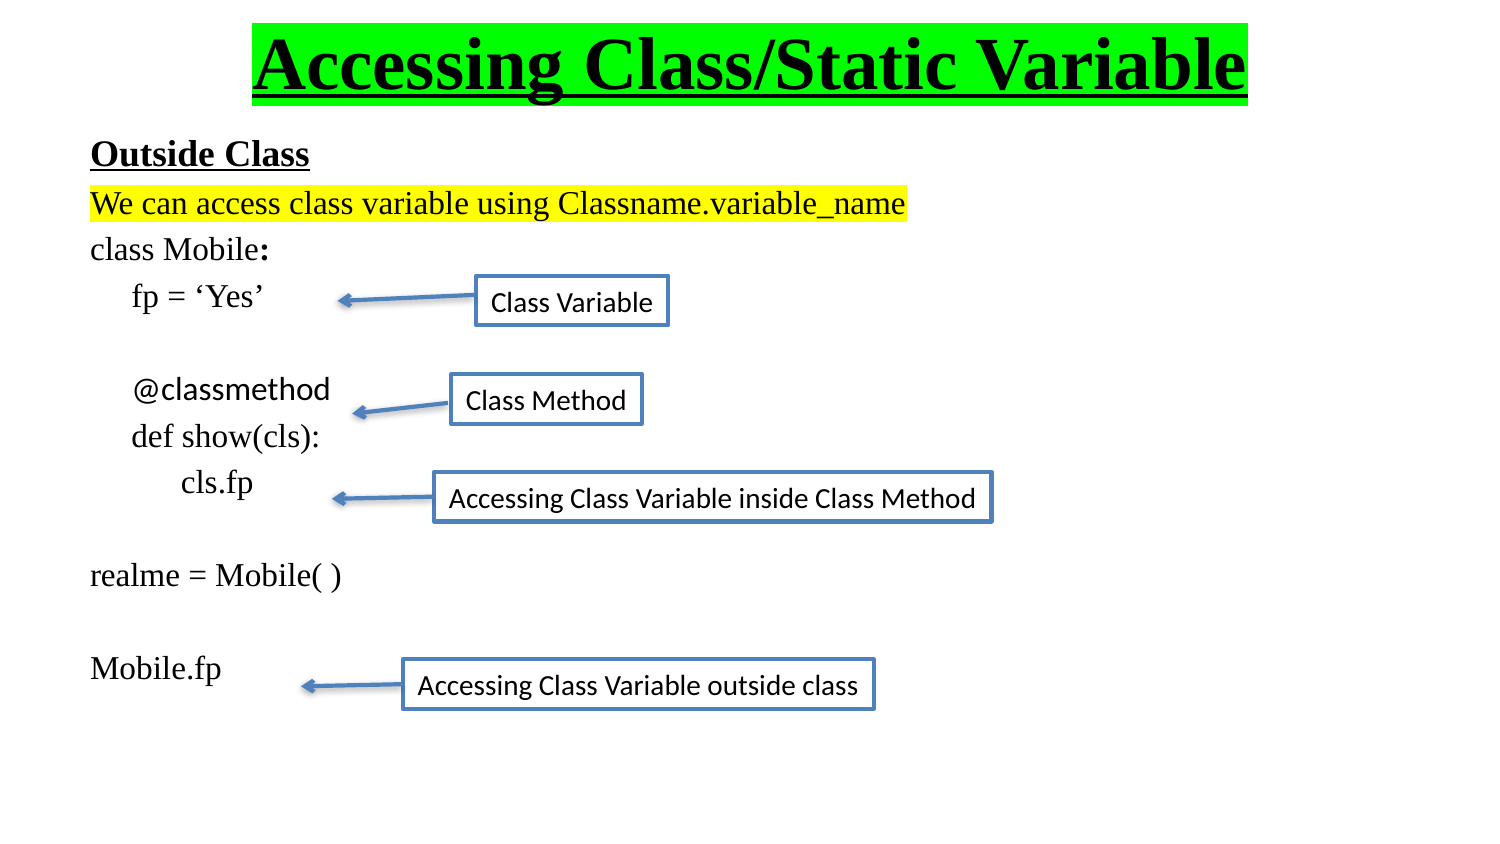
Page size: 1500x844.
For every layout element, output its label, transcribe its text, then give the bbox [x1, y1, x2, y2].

text_box Class Variable [474, 274, 670, 327]
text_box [351, 402, 449, 414]
text_box Class Method [449, 372, 644, 426]
title Accessing Class/Static Variable [75, 0, 1425, 121]
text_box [337, 294, 476, 302]
text_box Accessing Class Variable inside Class Method [432, 470, 994, 524]
list Outside Class We can access class variable using Classname.variable_name class Mobile: fp = ‘Yes’ @classmethod def show(cls): cls.fp realme = Mobile( ) Mobile.fp [75, 121, 1425, 810]
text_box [331, 496, 432, 500]
text_box Accessing Class Variable outside class [401, 657, 876, 711]
